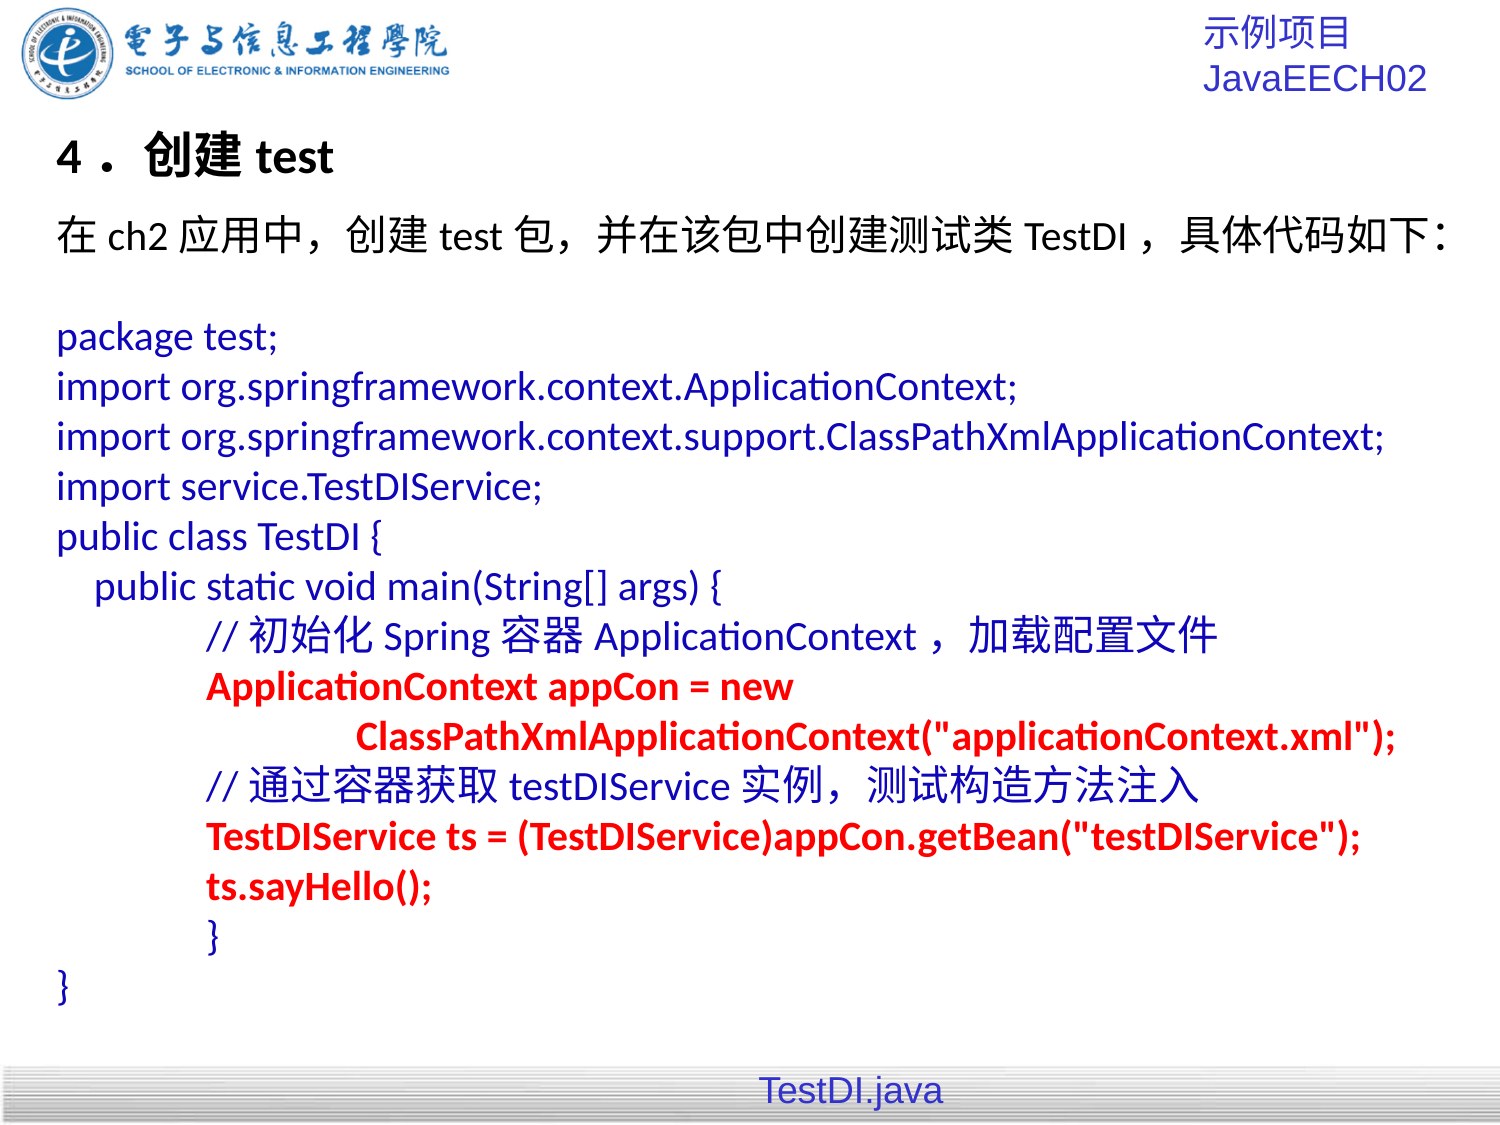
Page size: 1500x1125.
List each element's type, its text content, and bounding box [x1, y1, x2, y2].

title 4．创建test [41, 113, 1392, 194]
text_box 在ch2应用中，创建test包，并在该包中创建测试类TestDI，具体代码如下： package test; import org.springframework.context.ApplicationContext; import org.springframework.context.support.ClassPathXmlApplicationContext; import service.TestDIService; public class TestDI { public static void main(String[] args) { //初始化Spring容器ApplicationContext，加载配置文件 ApplicationContext appCon = new ClassPathXmlApplicationContext("applicationContext.xml"); //通过容器获取testDIService实例，测试构造方法注入 TestDIService ts = (TestDIService)appCon.getBean("testDIService"); ts.sayHello(); } } [41, 201, 1495, 1067]
text_box 示例项目 JavaEECH02 [1188, 1, 1496, 106]
picture [0, 4, 892, 102]
text_box TestDI.java [743, 1058, 1495, 1119]
picture [0, 149, 1500, 1125]
